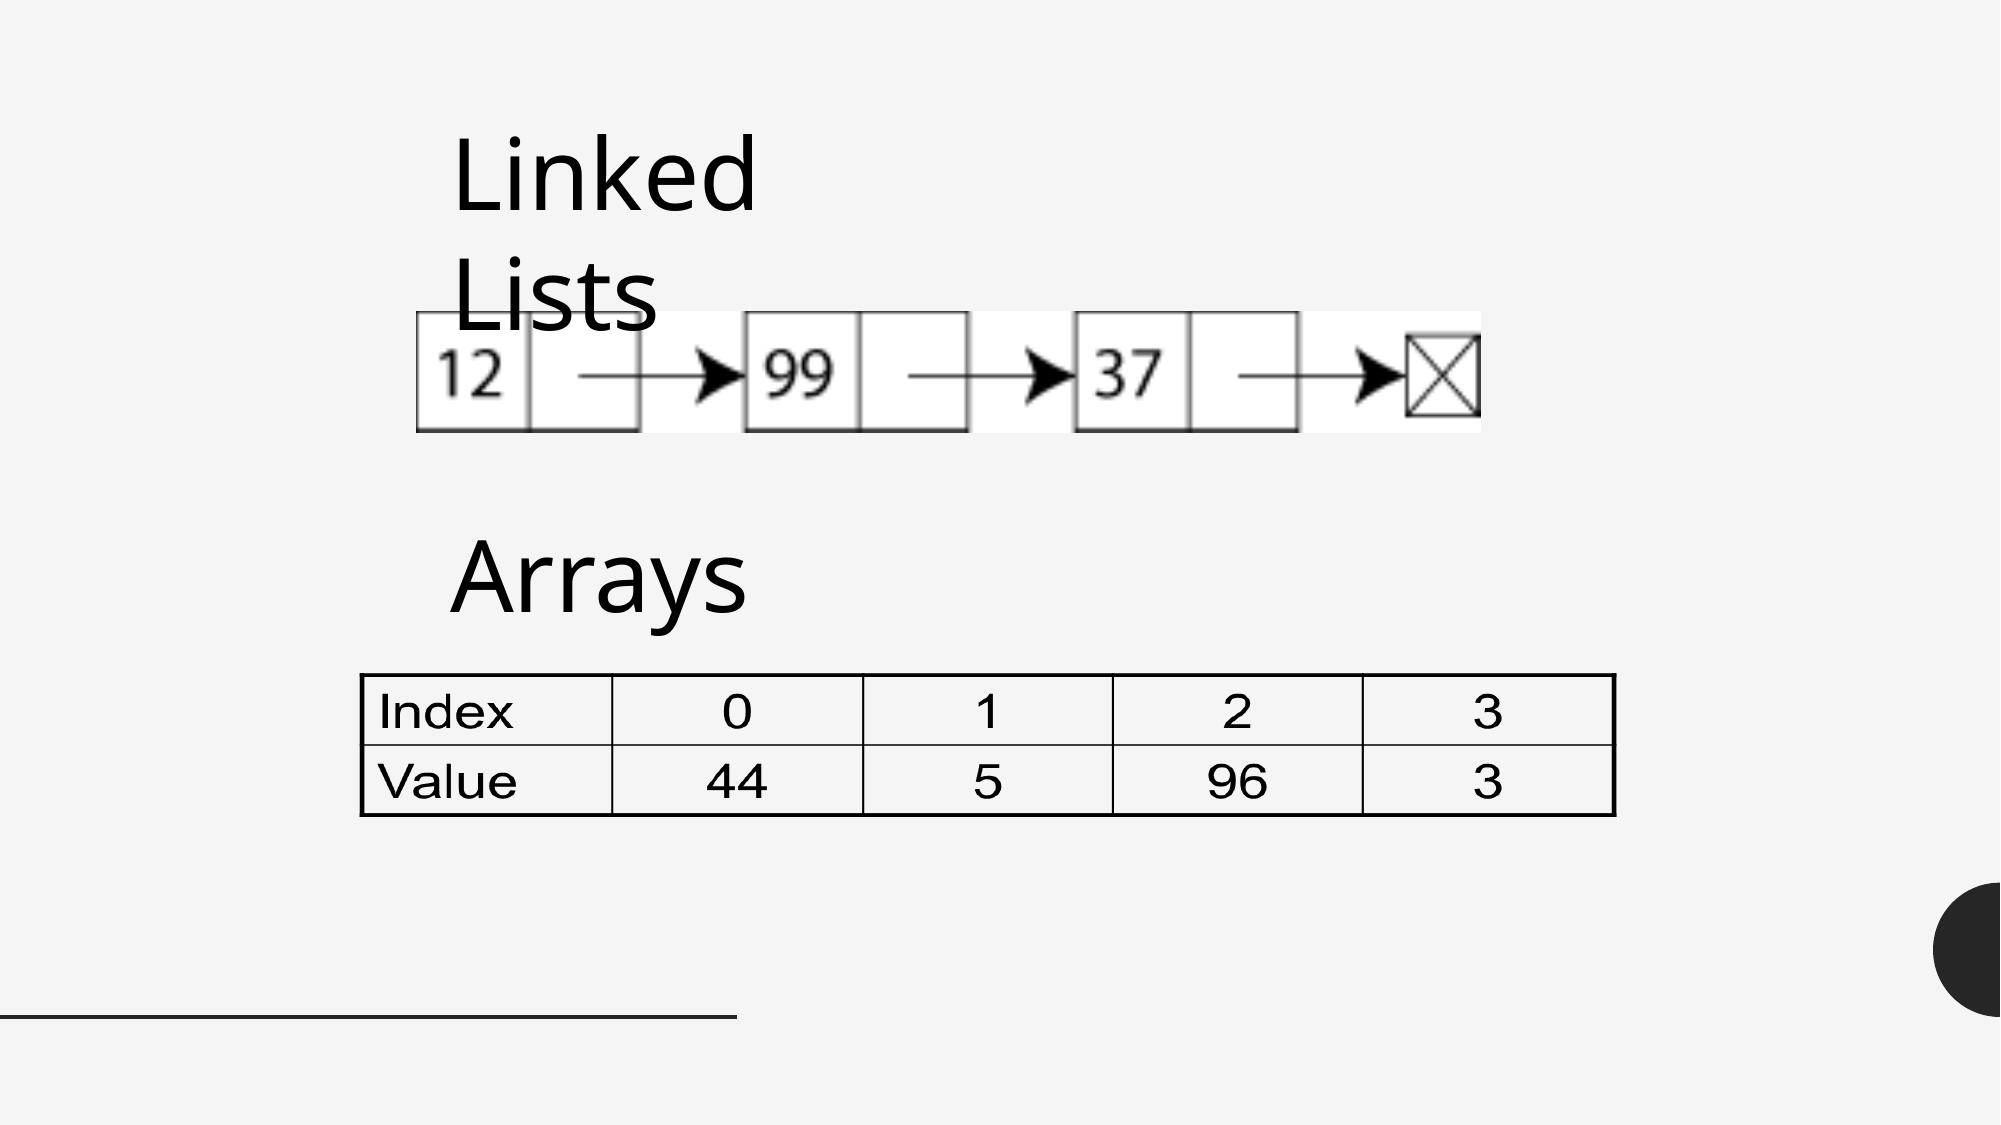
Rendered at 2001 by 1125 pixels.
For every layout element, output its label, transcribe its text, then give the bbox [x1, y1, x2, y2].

picture [416, 311, 1481, 433]
text_box Linked Lists [435, 103, 981, 311]
picture [342, 666, 1618, 837]
text_box Arrays [435, 505, 981, 640]
